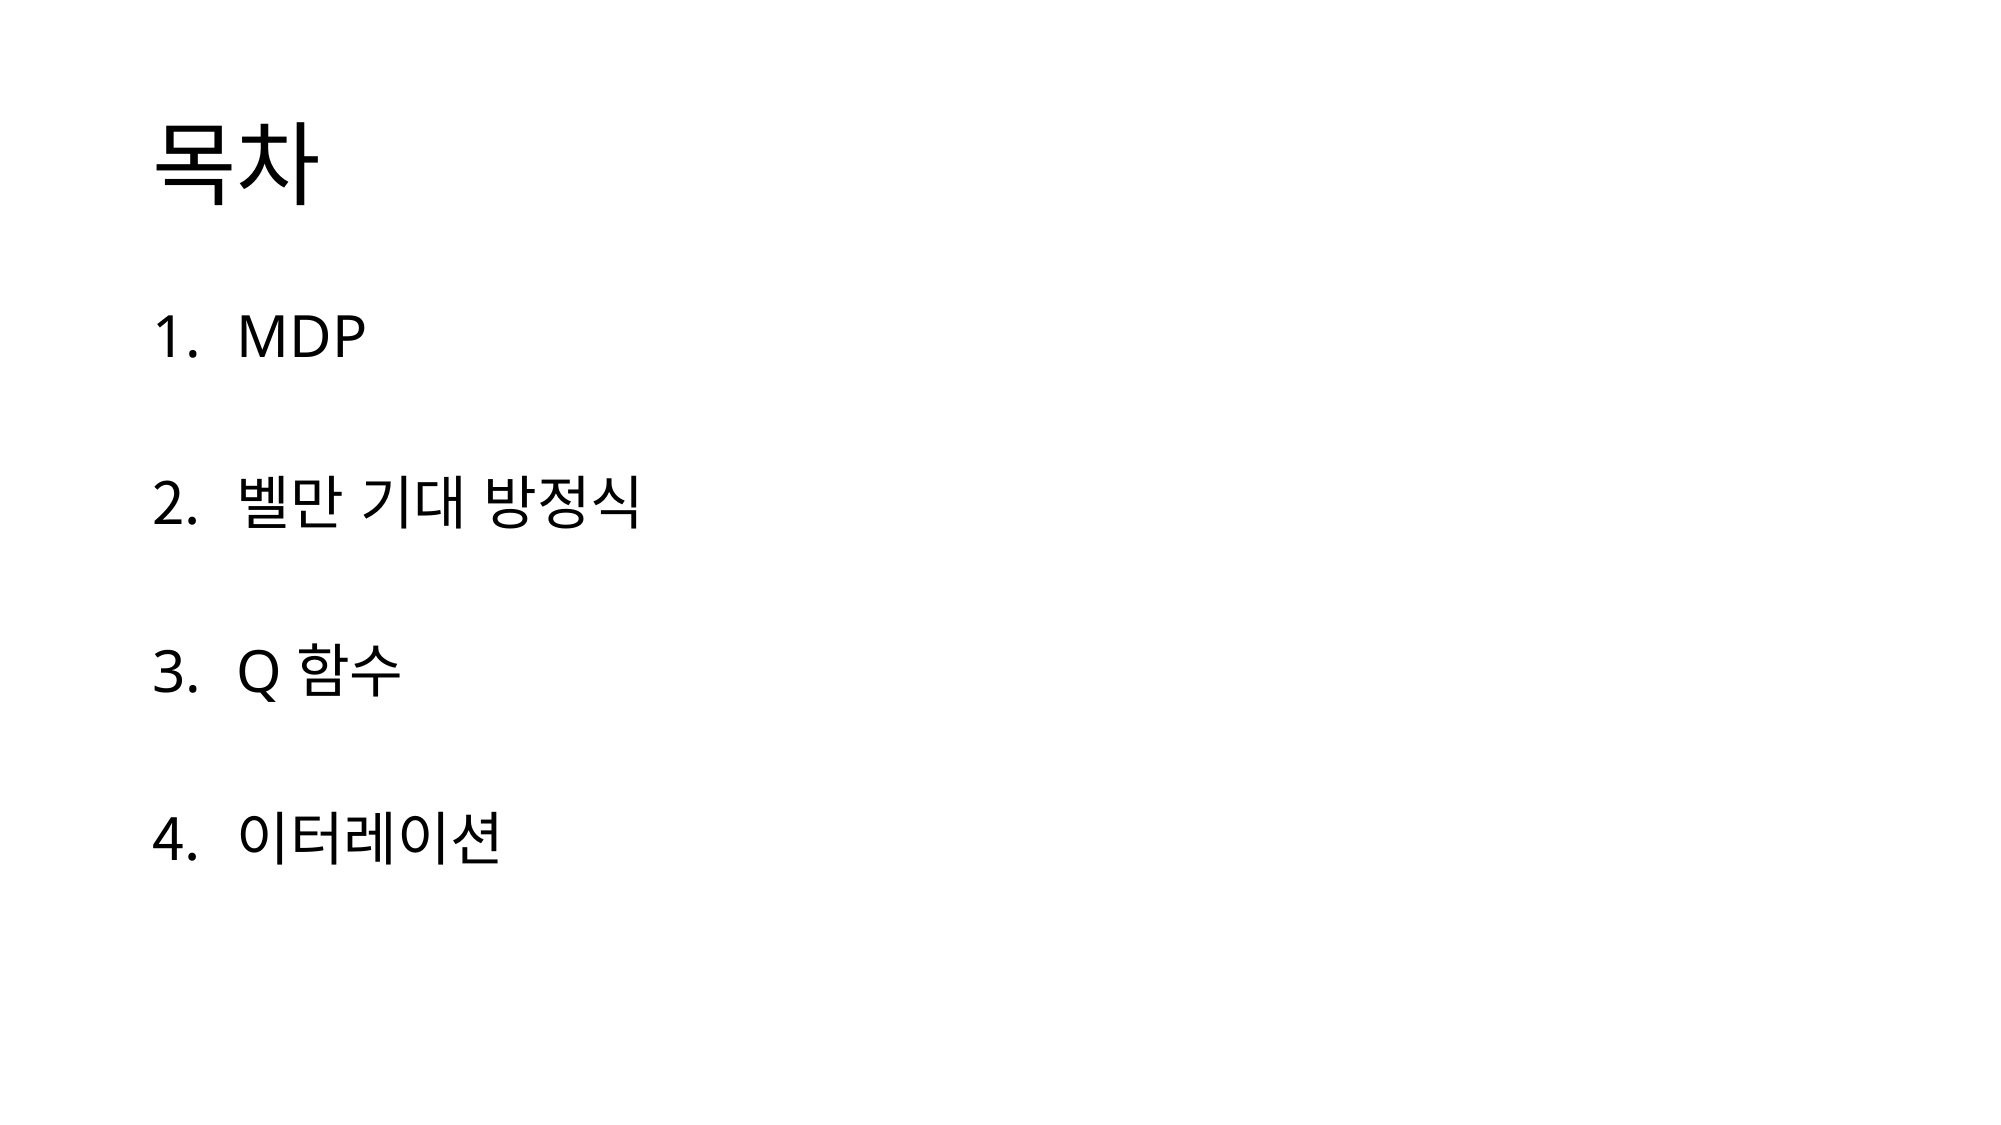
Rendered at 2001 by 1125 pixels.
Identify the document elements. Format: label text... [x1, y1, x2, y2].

list MDP 벨만 기대 방정식 Q함수 이터레이션 [137, 299, 1863, 1014]
title 목차 [137, 59, 1863, 278]
